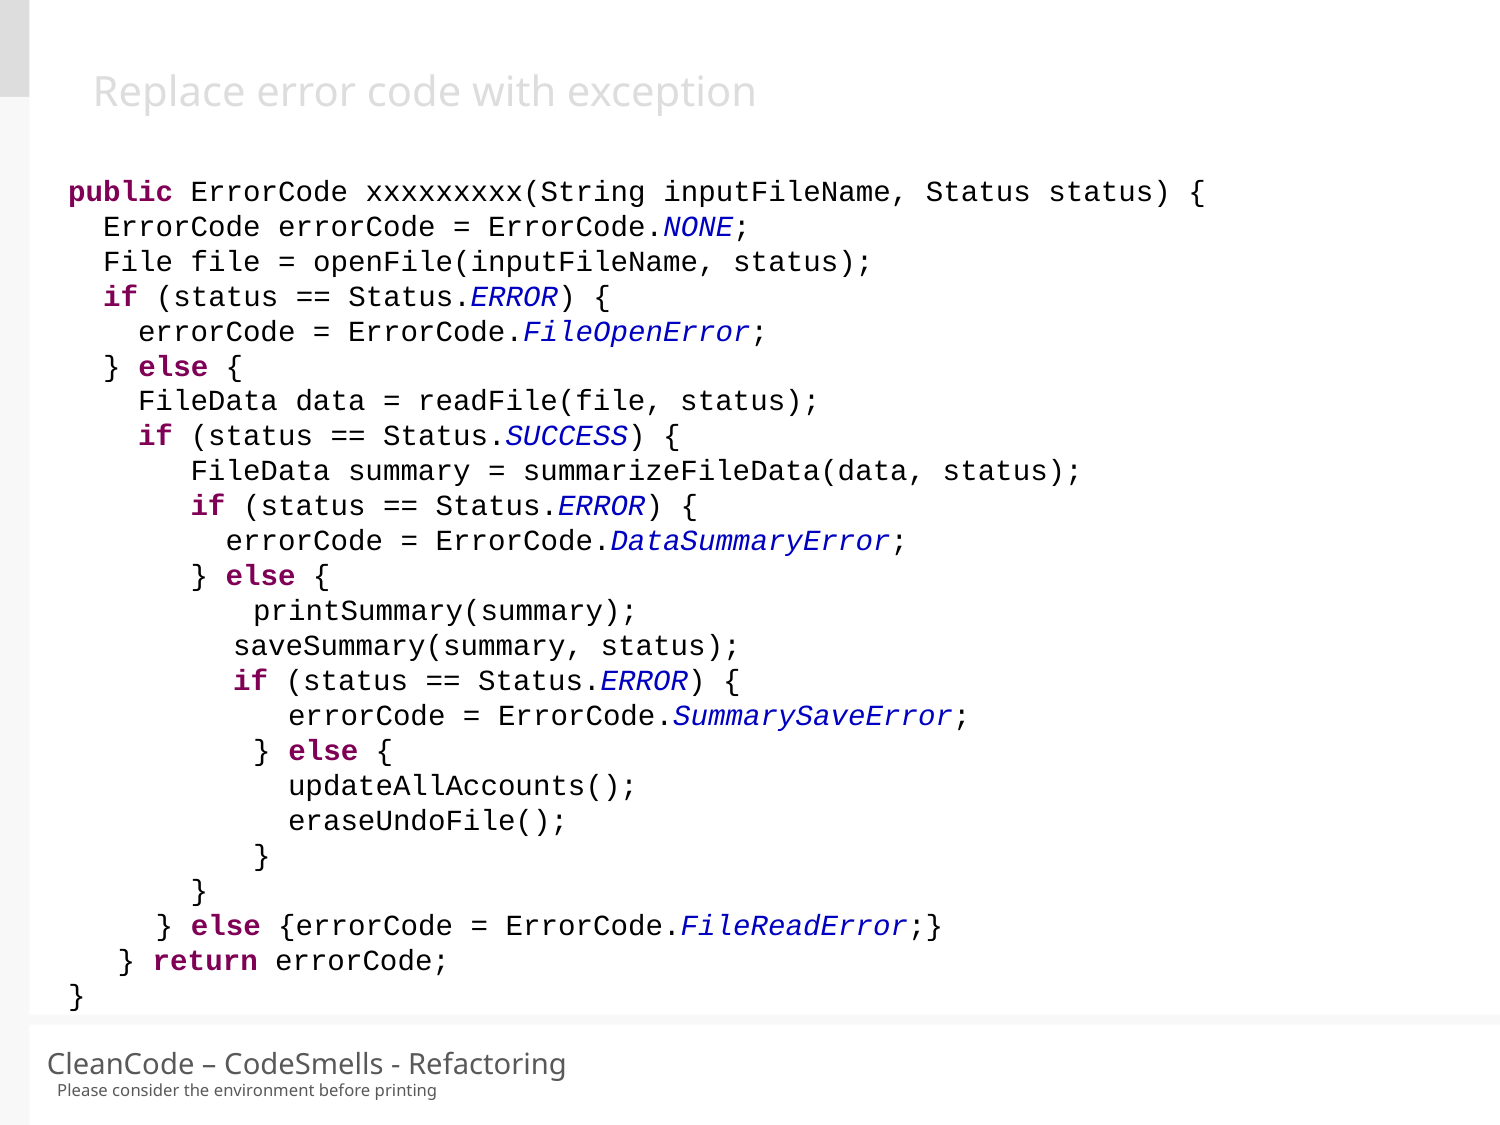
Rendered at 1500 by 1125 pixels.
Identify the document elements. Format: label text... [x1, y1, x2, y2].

text_box Replace error code with exception [77, 56, 1464, 106]
text_box public ErrorCode xxxxxxxxx(String inputFileName, Status status) { ErrorCode errorCode = ErrorCode.NONE; File file = openFile(inputFileName, status); if (status == Status.ERROR) { errorCode = ErrorCode.FileOpenError; } else { FileData data = readFile(file, status); if (status == Status.SUCCESS) { FileData summary = summarizeFileData(data, status); if (status == Status.ERROR) { errorCode = ErrorCode.DataSummaryError; } else { printSummary(summary); saveSummary(summary, status); if (status == Status.ERROR) { errorCode = ErrorCode.SummarySaveError; } else { updateAllAccounts(); eraseUndoFile(); } } } else {errorCode = ErrorCode.FileReadError;} } return errorCode; } [53, 164, 1500, 1019]
